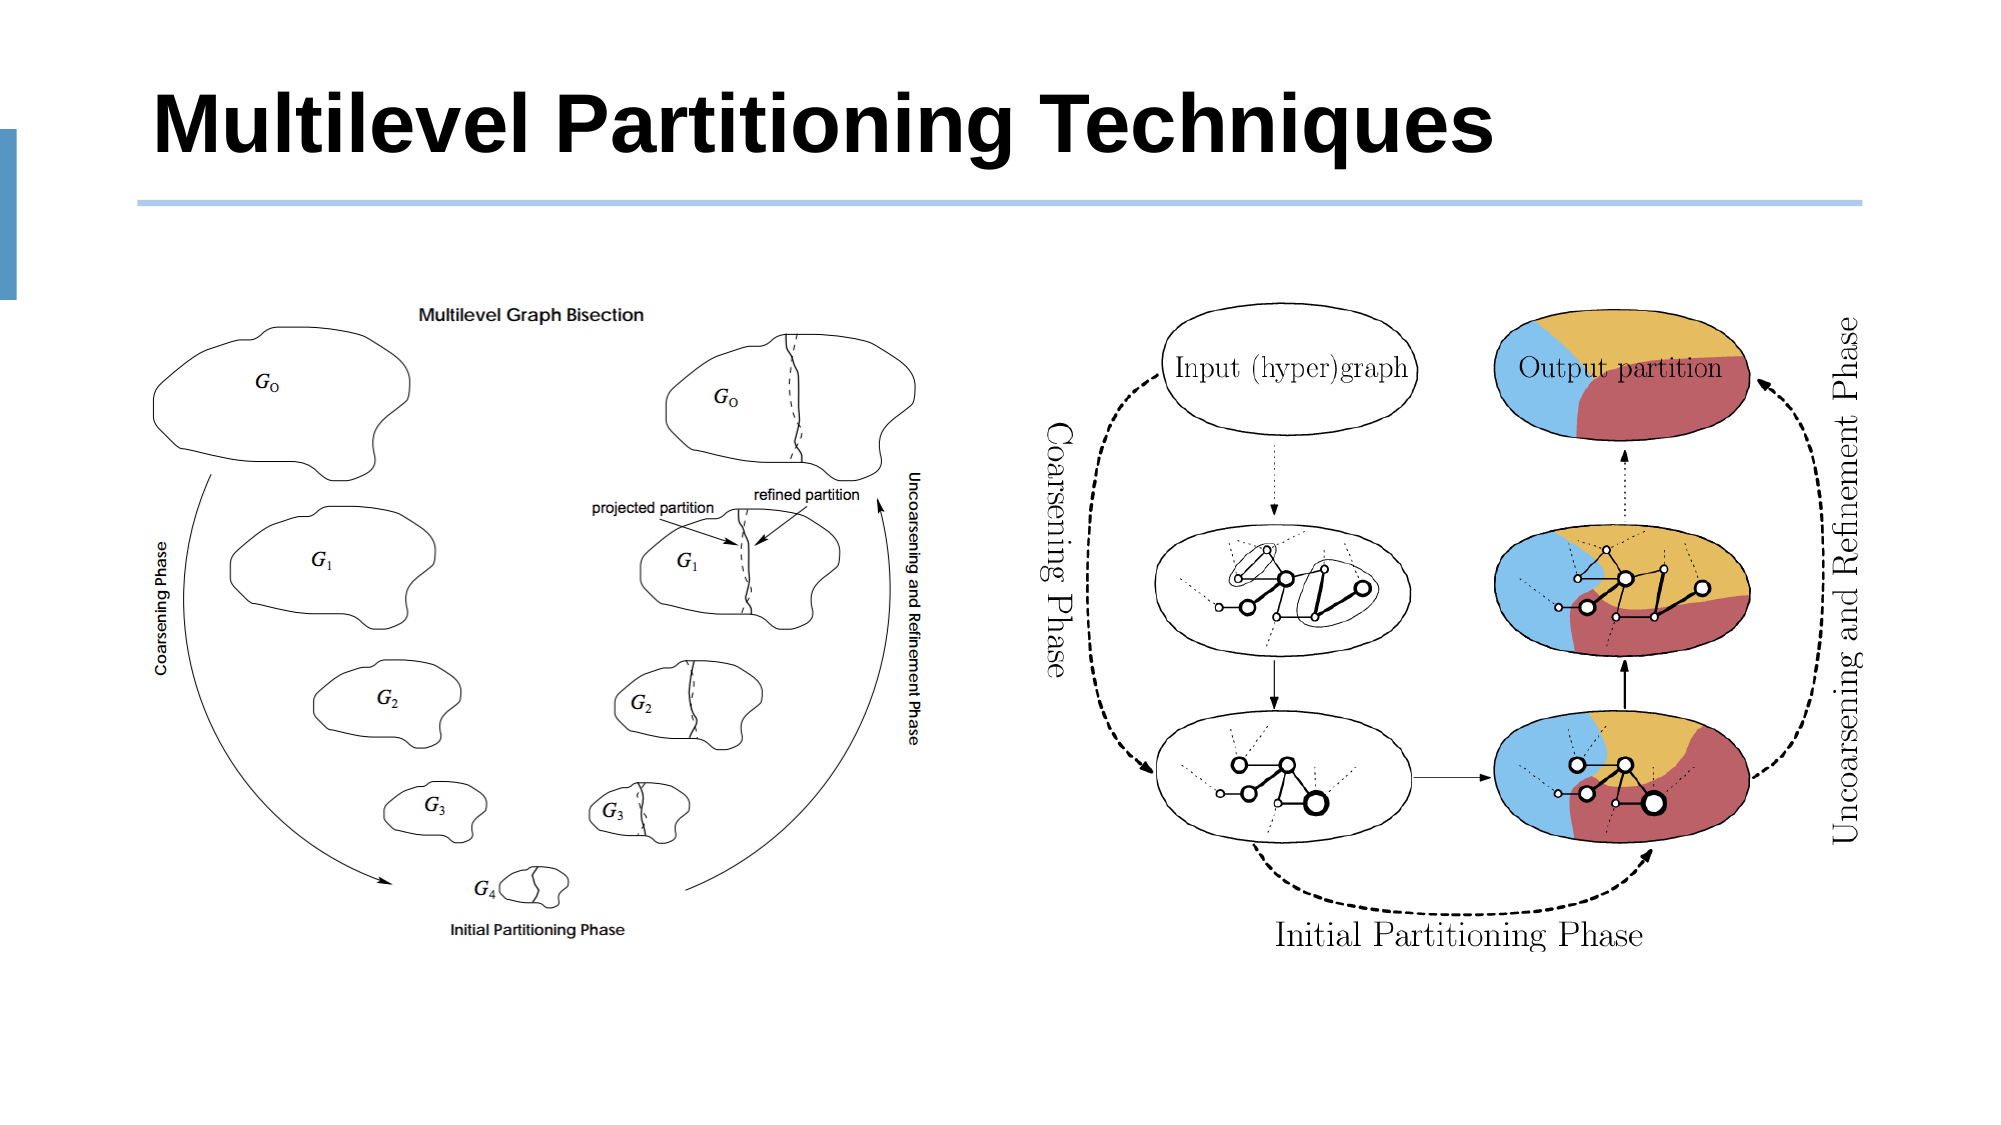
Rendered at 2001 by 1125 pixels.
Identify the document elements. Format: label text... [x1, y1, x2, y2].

title Multilevel Partitioning Techniques [137, 42, 1863, 208]
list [137, 301, 944, 953]
picture [1039, 301, 1863, 953]
